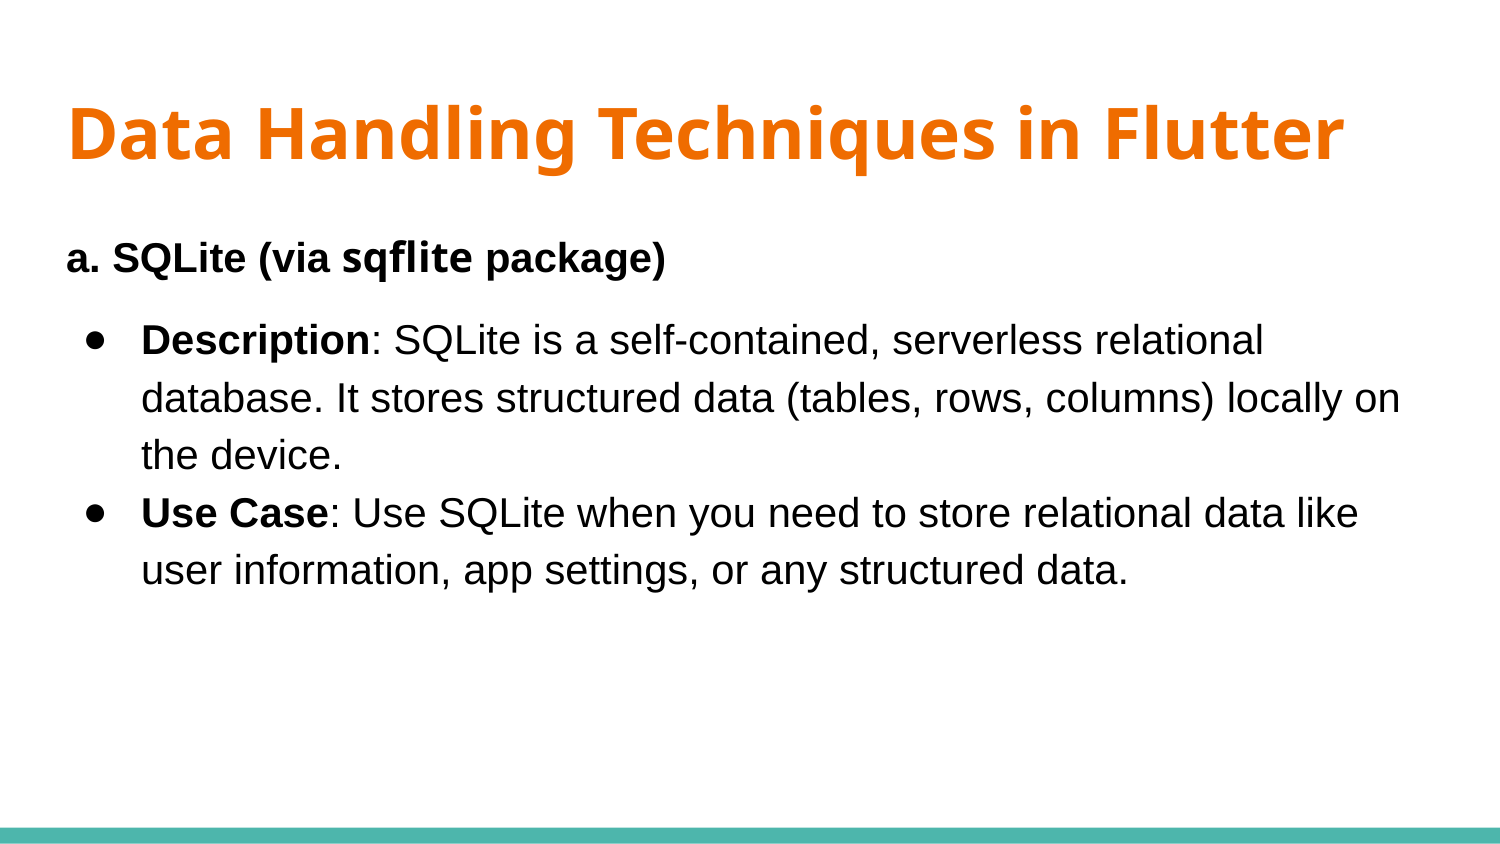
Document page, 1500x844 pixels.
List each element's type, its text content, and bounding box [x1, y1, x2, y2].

title Data Handling Techniques in Flutter [51, 72, 1449, 189]
list a. SQLite (via sqflite package) Description: SQLite is a self-contained, serverless relational database. It stores structured data (tables, rows, columns) locally on the device. Use Case: Use SQLite when you need to store relational data like user information, app settings, or any structured data. [51, 207, 1449, 750]
